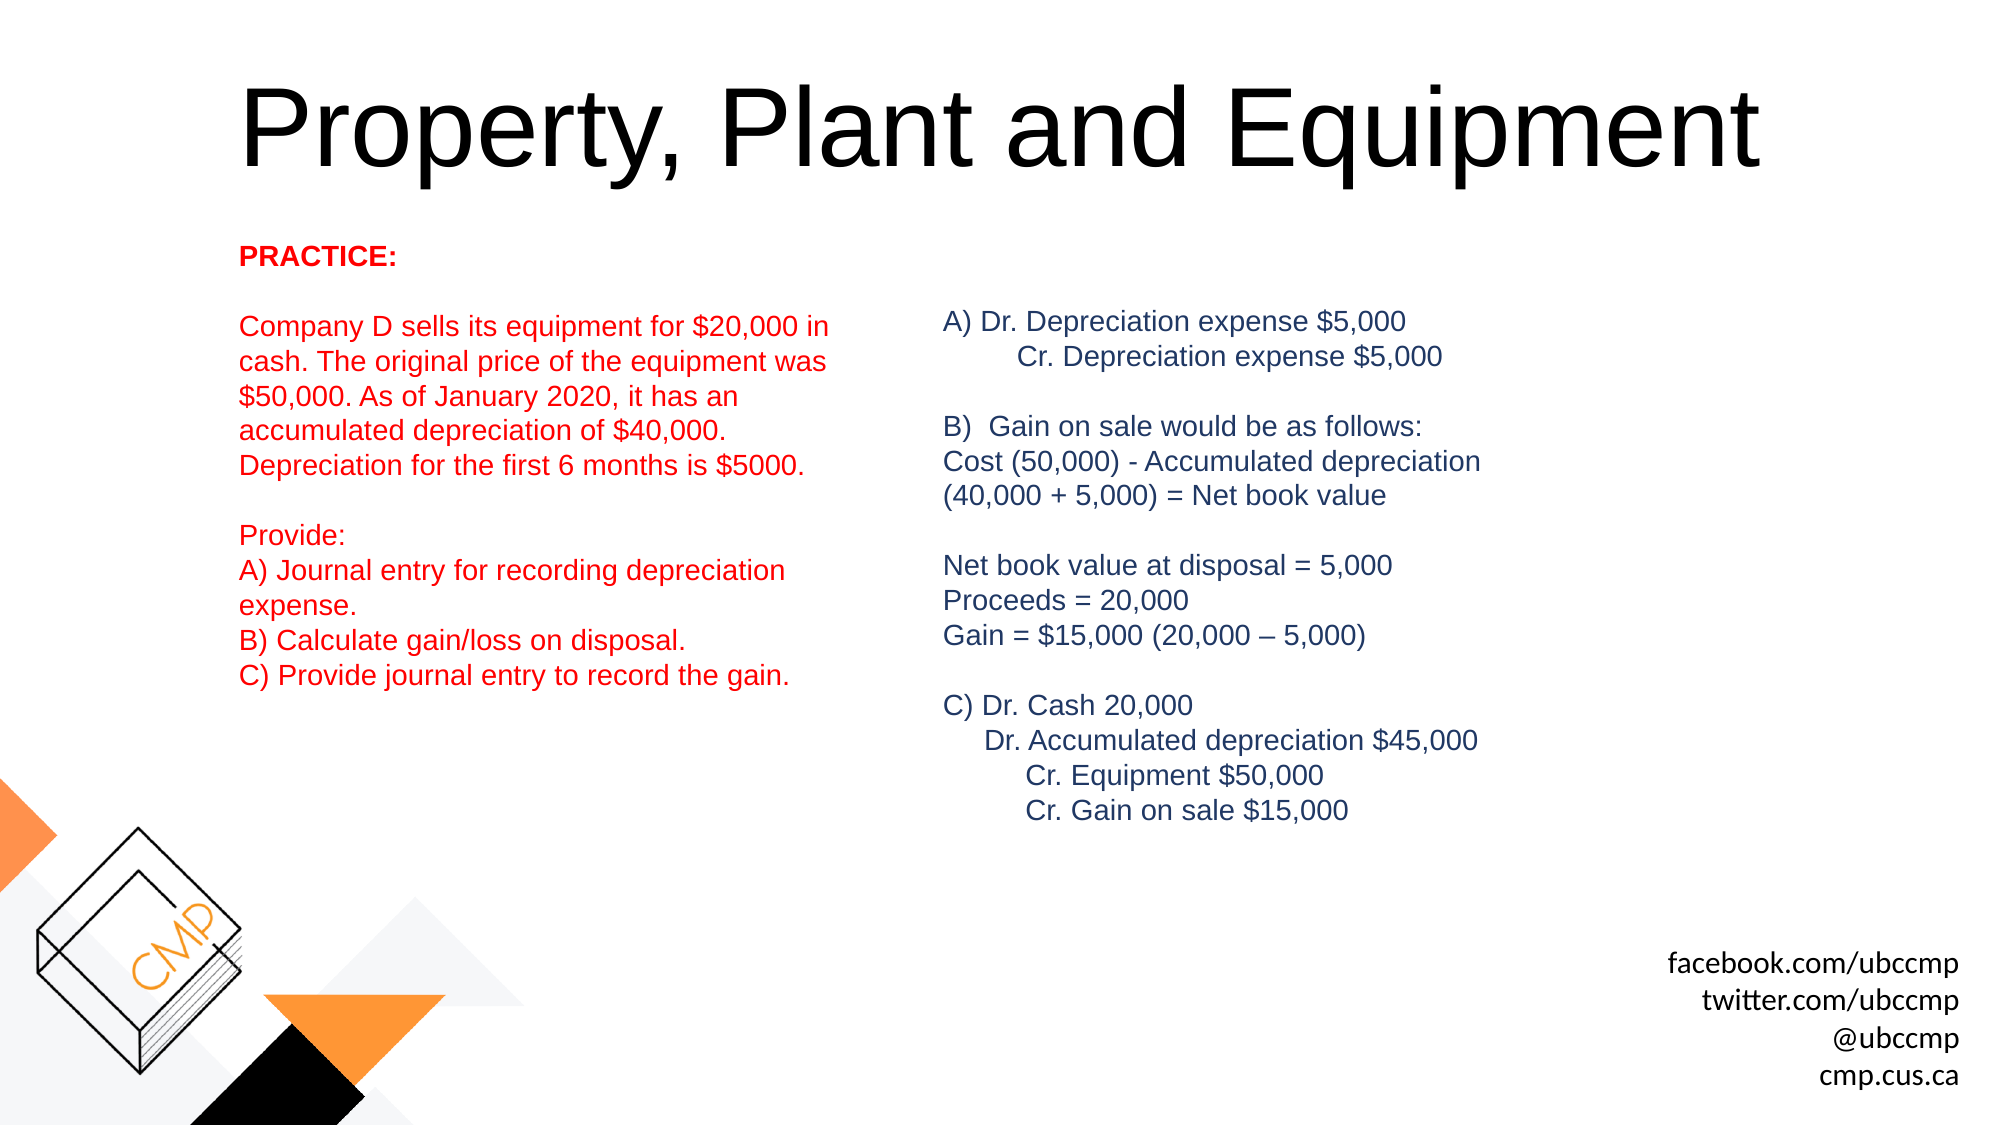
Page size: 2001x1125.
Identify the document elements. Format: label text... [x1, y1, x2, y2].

text_box facebook.com/ubccmp twitter.com/ubccmp @ubccmp cmp.cus.ca [1562, 934, 1975, 1100]
text_box Property, Plant and Equipment [223, 46, 1777, 197]
picture [0, 761, 542, 1125]
text_box PRACTICE: Company D sells its equipment for $20,000 in cash. The original price of the equipment was $50,000. As of January 2020, it has an accumulated depreciation of $40,000. Depreciation for the first 6 months is $5000. Provide: A) Journal entry for recording depreciation expense. B) Calculate gain/loss on disposal. C) Provide journal entry to record the gain. [224, 229, 859, 699]
text_box A) Dr. Depreciation expense $5,000 Cr. Depreciation expense $5,000 B) Gain on sale would be as follows: Cost (50,000) - Accumulated depreciation (40,000 + 5,000) = Net book value Net book value at disposal = 5,000 Proceeds = 20,000 Gain = $15,000 (20,000 – 5,000) C) Dr. Cash 20,000 Dr. Accumulated depreciation $45,000 Cr. Equipment $50,000 Cr. Gain on sale $15,000 [928, 294, 1563, 834]
